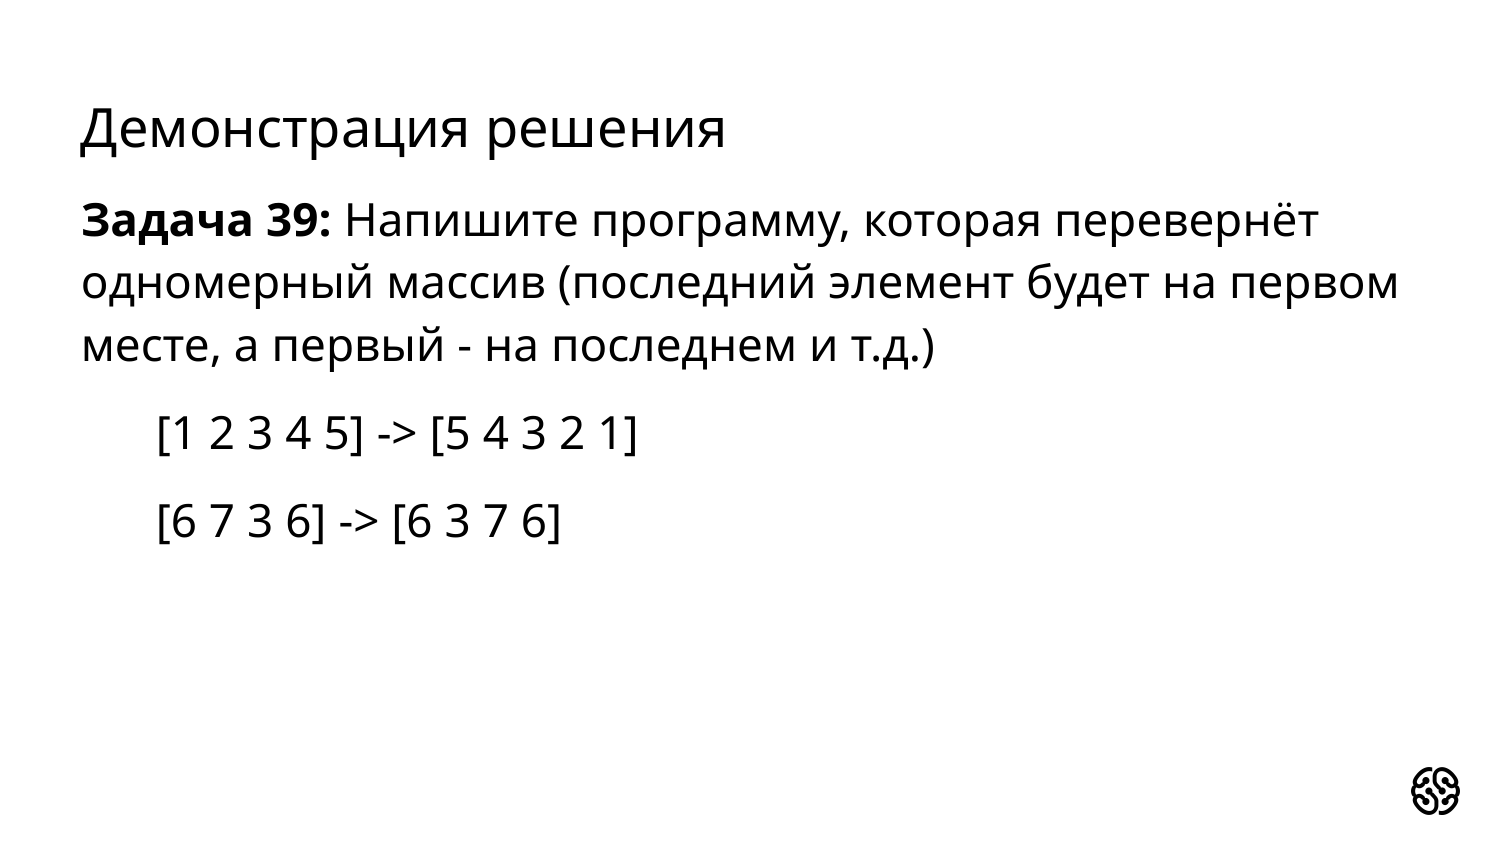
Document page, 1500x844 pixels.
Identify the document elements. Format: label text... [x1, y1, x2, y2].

title Демонстрация решения Задача 39: Напишите программу, которая перевернёт одномерный массив (последний элемент будет на первом месте, а первый - на последнем и т.д.) [1 2 3 4 5] -> [5 4 3 2 1] [6 7 3 6] -> [6 3 7 6] [80, 92, 1437, 650]
picture [1411, 767, 1460, 815]
